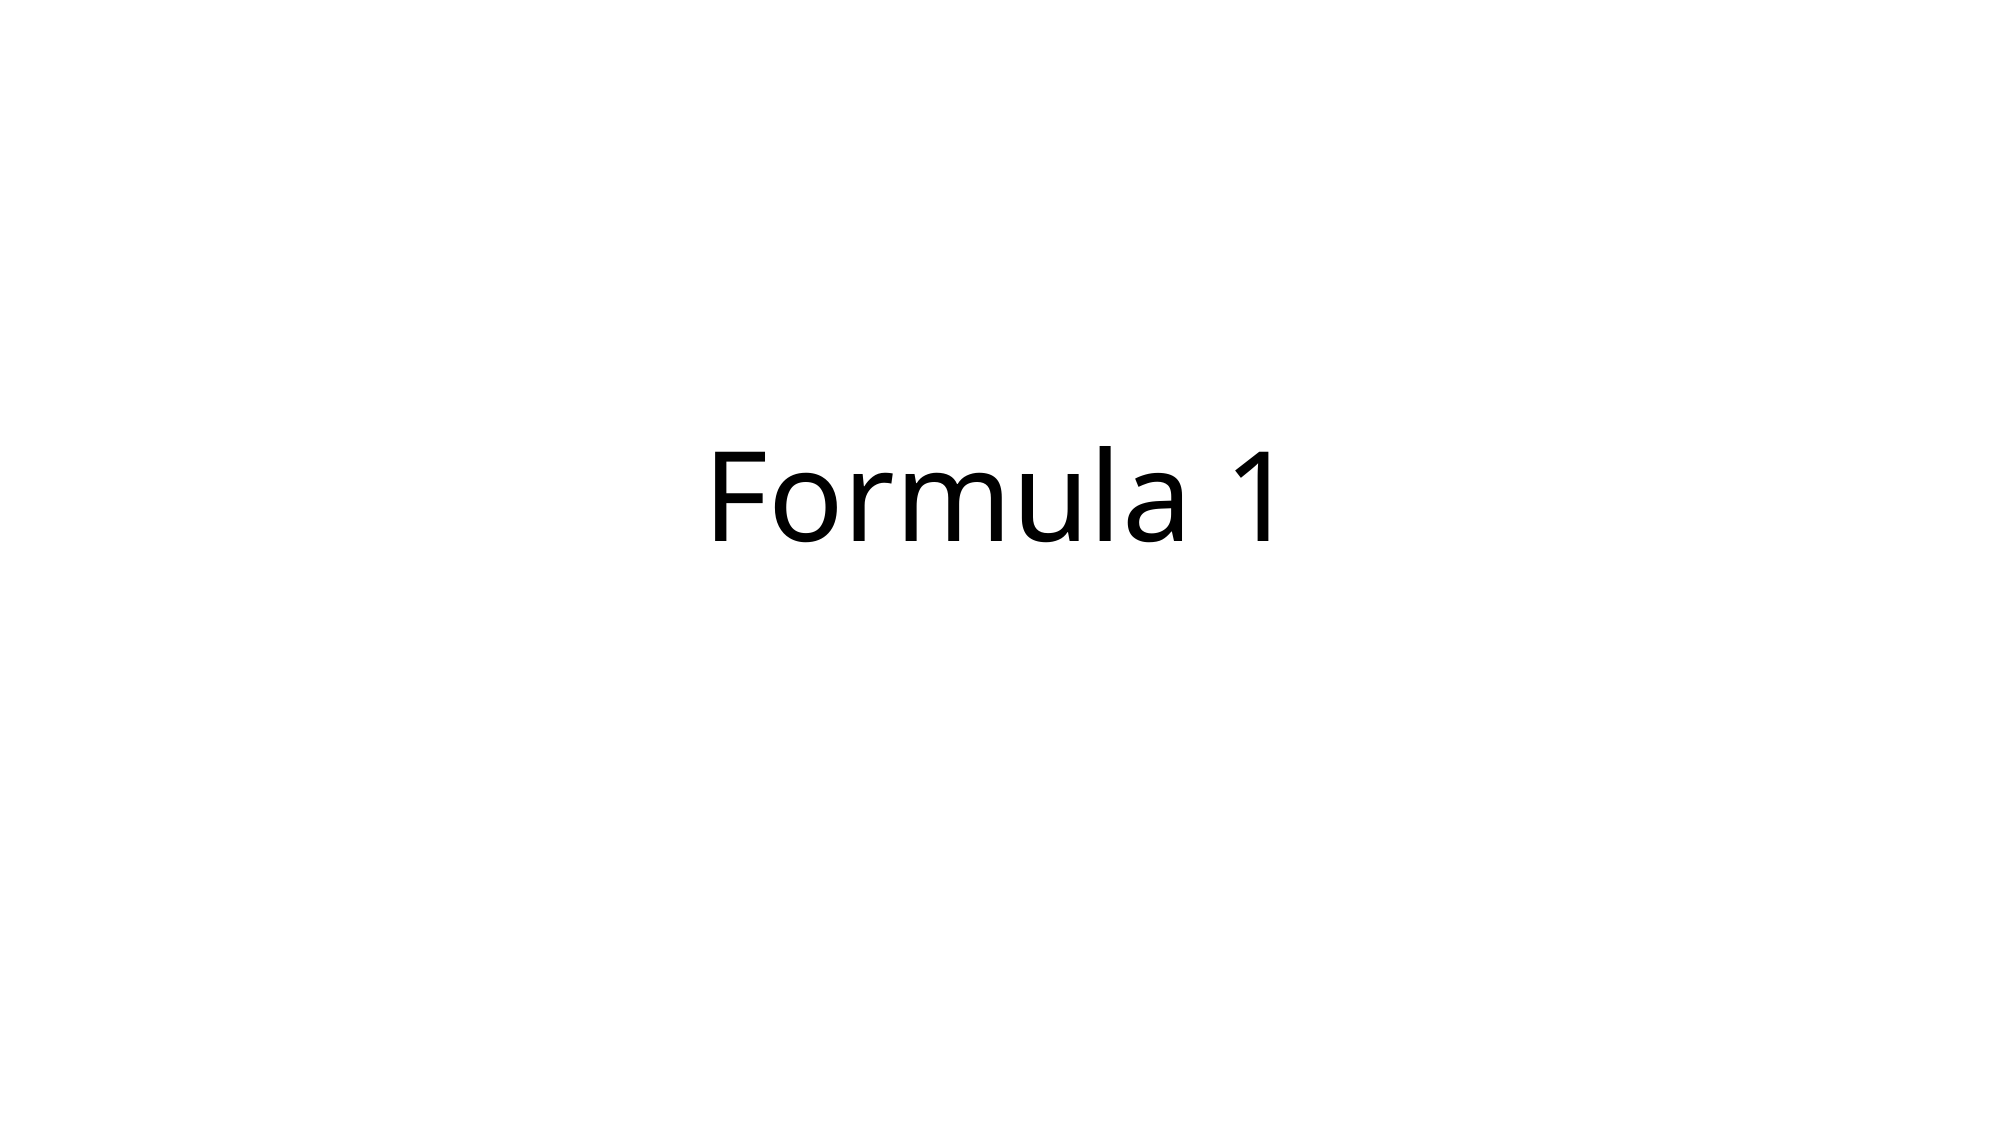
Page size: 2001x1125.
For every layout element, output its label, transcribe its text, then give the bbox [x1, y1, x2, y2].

title Formula 1 [249, 184, 1750, 576]
